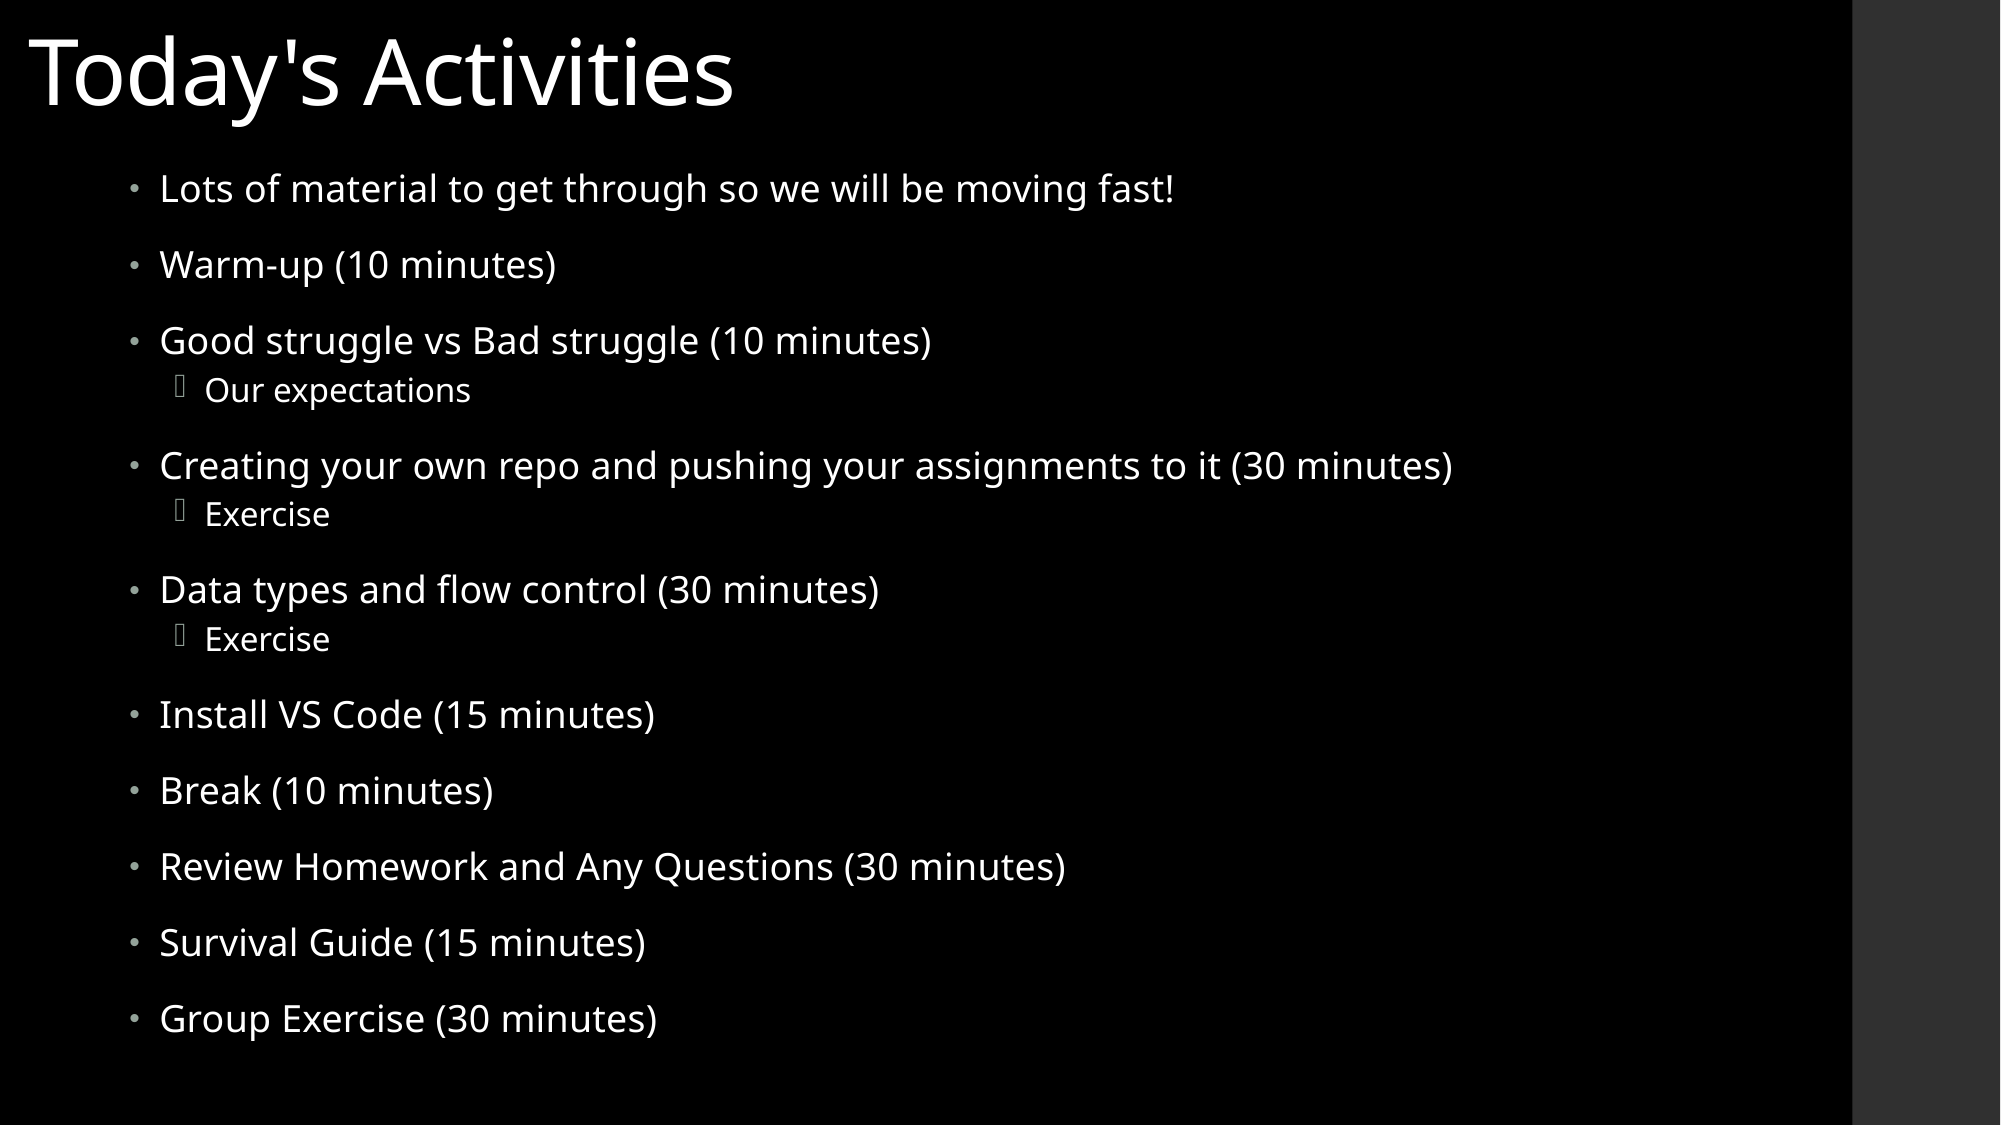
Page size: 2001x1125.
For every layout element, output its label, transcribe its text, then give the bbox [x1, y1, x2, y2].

title Today's Activities [13, 6, 1604, 133]
list Lots of material to get through so we will be moving fast! Warm-up (10 minutes) Good struggle vs Bad struggle (10 minutes) Our expectations Creating your own repo and pushing your assignments to it (30 minutes) Exercise Data types and flow control (30 minutes) Exercise Install VS Code (15 minutes) Break (10 minutes) Review Homework and Any Questions (30 minutes) Survival Guide (15 minutes) Group Exercise (30 minutes) [114, 160, 1657, 1065]
